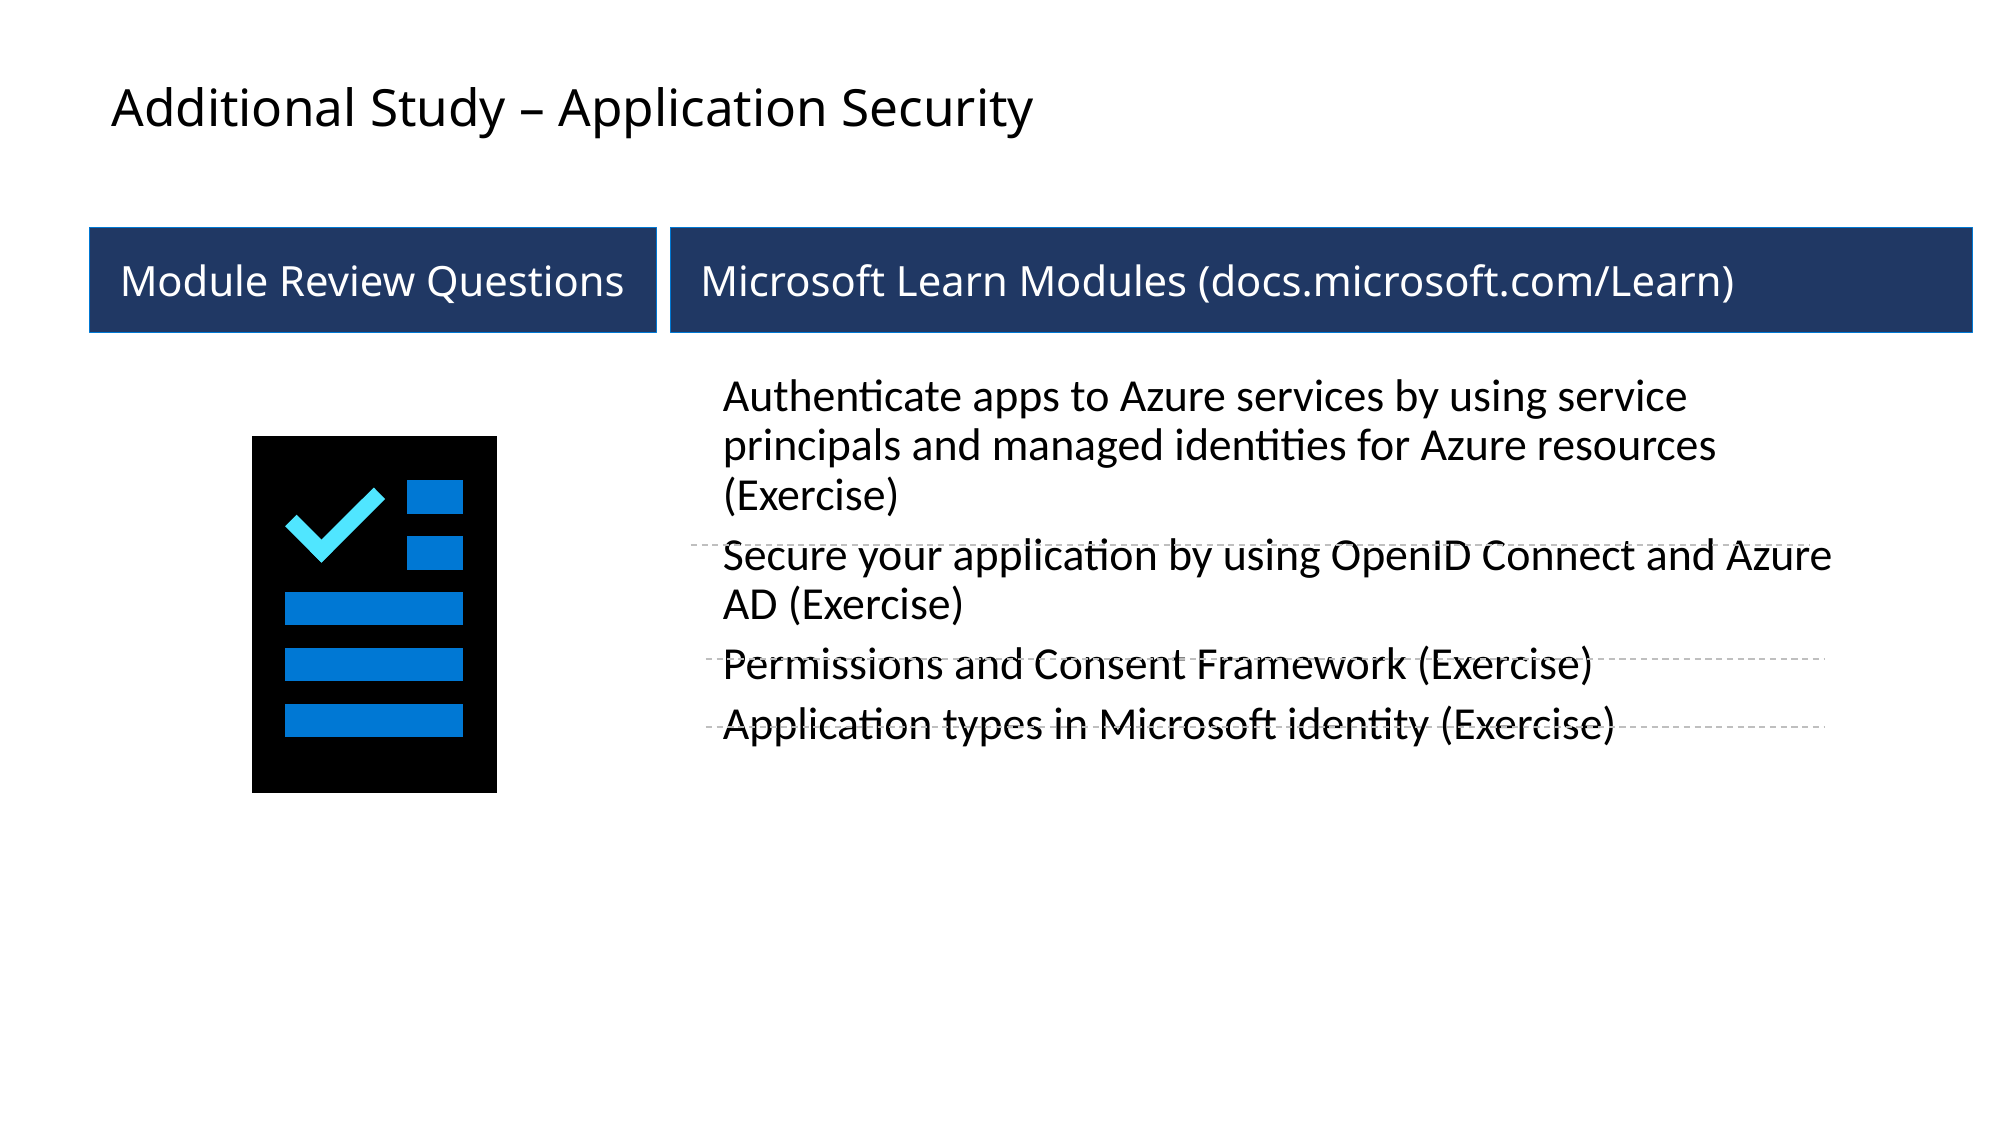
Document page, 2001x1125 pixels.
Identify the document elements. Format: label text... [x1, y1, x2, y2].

text_box Module Review Questions [89, 227, 657, 333]
list Authenticate apps to Azure services by using service principals and managed identities for Azure resources (Exercise) Secure your application by using OpenID Connect and Azure AD (Exercise) Permissions and Consent Framework (Exercise) Application types in Microsoft identity (Exercise) [670, 364, 1884, 854]
picture [251, 435, 497, 793]
title Additional Study – Application Security [96, 75, 1904, 146]
text_box Microsoft Learn Modules (docs.microsoft.com/Learn) [670, 227, 1973, 333]
